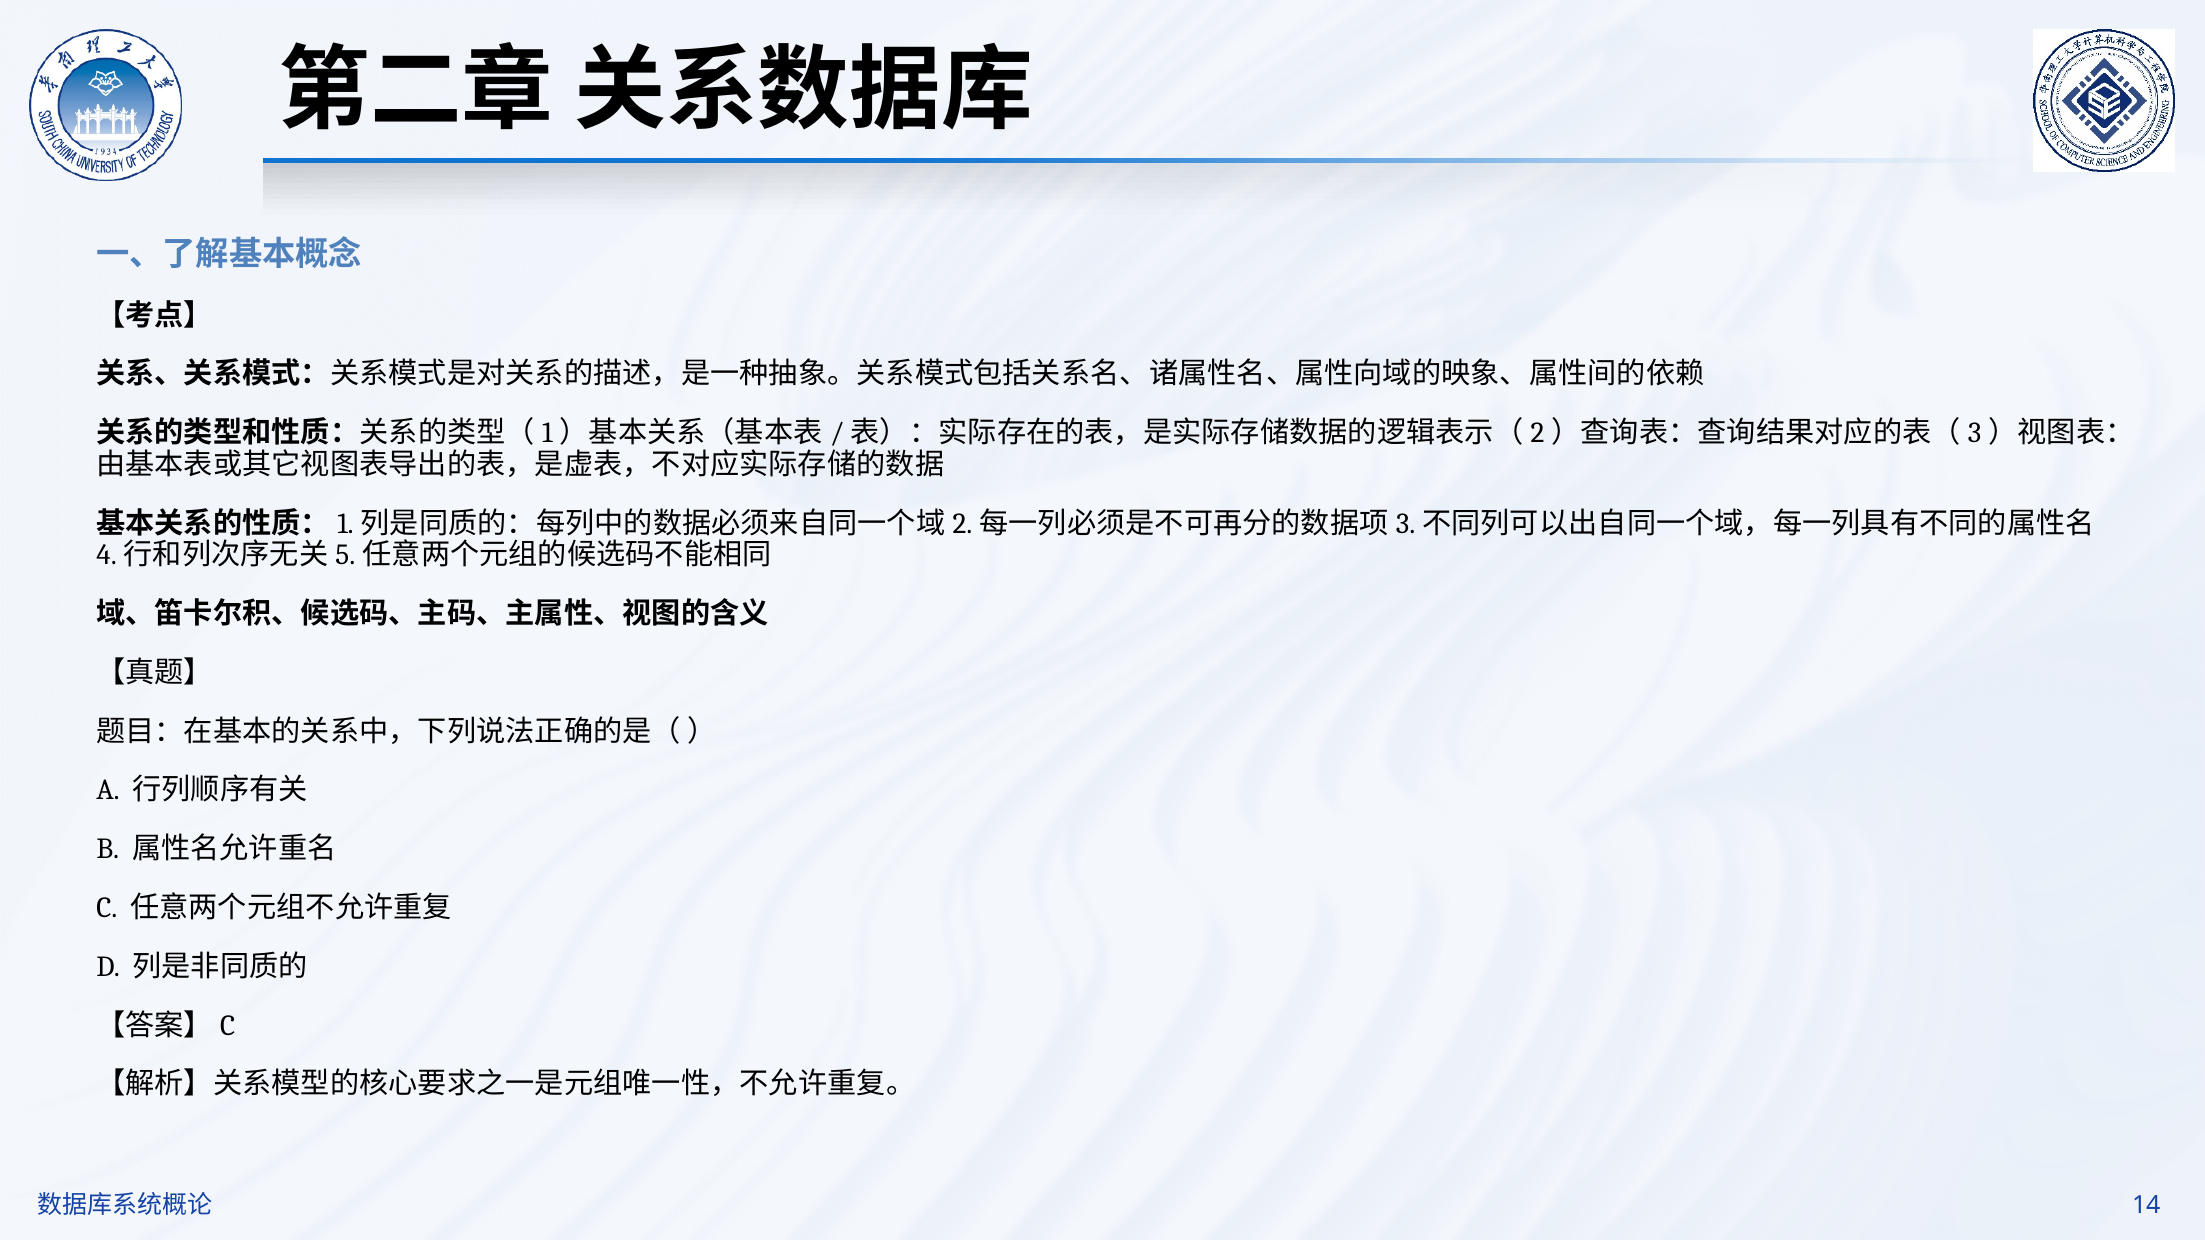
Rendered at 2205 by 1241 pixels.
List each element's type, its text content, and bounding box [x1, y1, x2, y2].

list 第二章 关系数据库 [263, 35, 2036, 130]
picture [29, 29, 182, 181]
picture [263, 29, 2175, 215]
list 一、了解基本概念 【考点】 关系、关系模式：关系模式是对关系的描述，是一种抽象。关系模式包括关系名、诸属性名、属性向域的映象、属性间的依赖 关系的类型和性质：关系的类型（1）基本关系（基本表/表）：实际存在的表，是实际存储数据的逻辑表示（2）查询表：查询结果对应的表（3）视图表：由基本表或其它视图表导出的表，是虚表，不对应实际存储的数据 基本关系的性质：1.列是同质的：每列中的数据必须来自同一个域2.每一列必须是不可再分的数据项3.不同列可以出自同一个域，每一列具有不同的属性名4.行和列次序无关5.任意两个元组的候选码不能相同 域、笛卡尔积、候选码、主码、主属性、视图的含义 【真题】 题目：在基本的关系中，下列说法正确的是（ ） A. 行列顺序有关 B. 属性名允许重名 C. 任意两个元组不允许重复 D. 列是非同质的 【答案】C 【解析】关系模型的核心要求之一是元组唯一性，不允许重复。 [81, 229, 2131, 1176]
